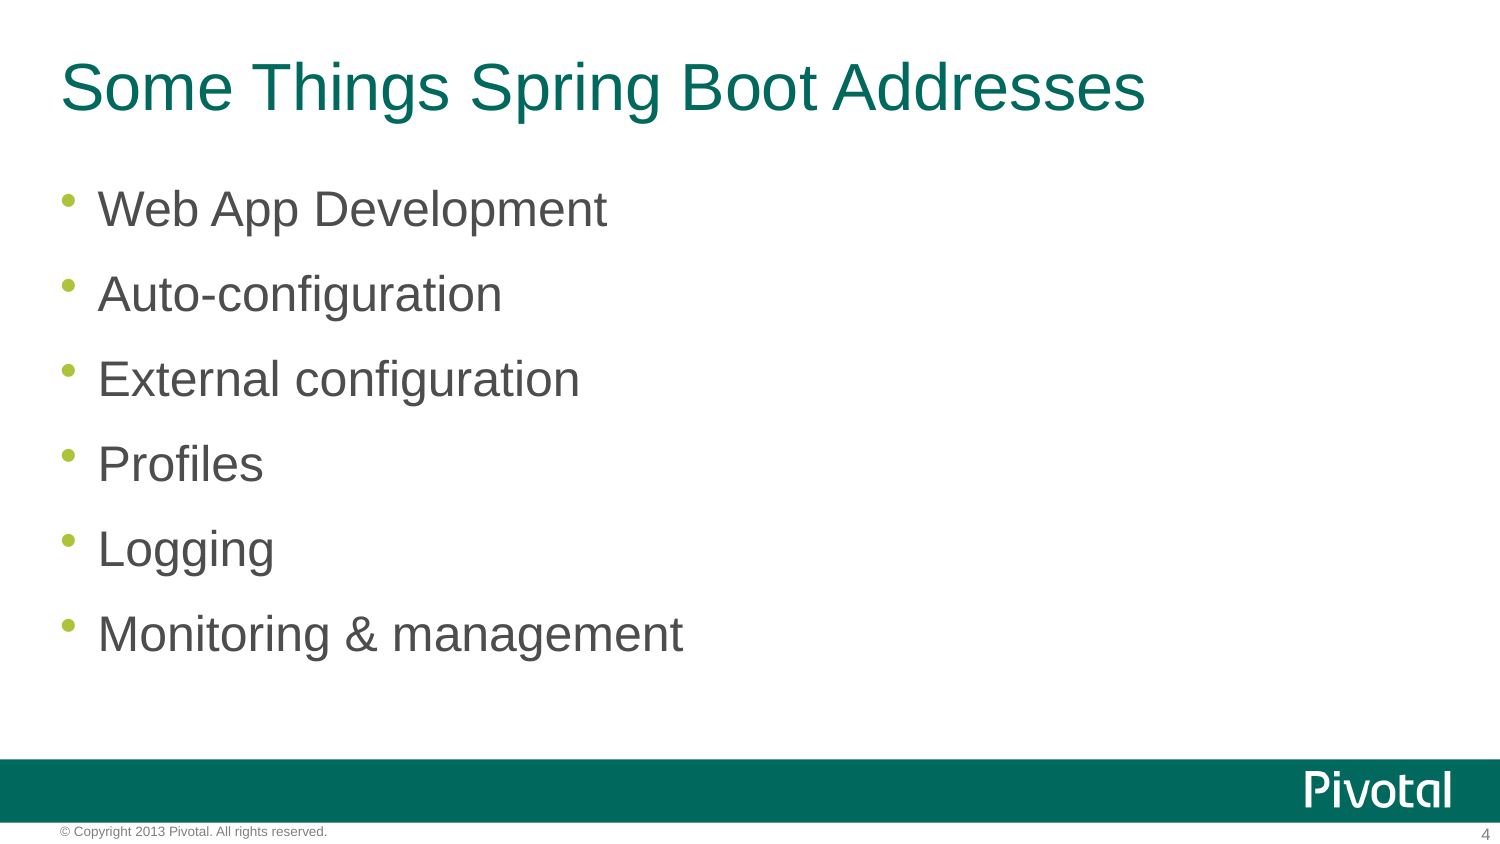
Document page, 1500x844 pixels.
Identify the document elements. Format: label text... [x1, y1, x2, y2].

title Some Things Spring Boot Addresses [60, 53, 1440, 129]
list Web App Development Auto-configuration External configuration Profiles Logging Monitoring & management [60, 176, 1440, 732]
picture [1304, 768, 1452, 811]
